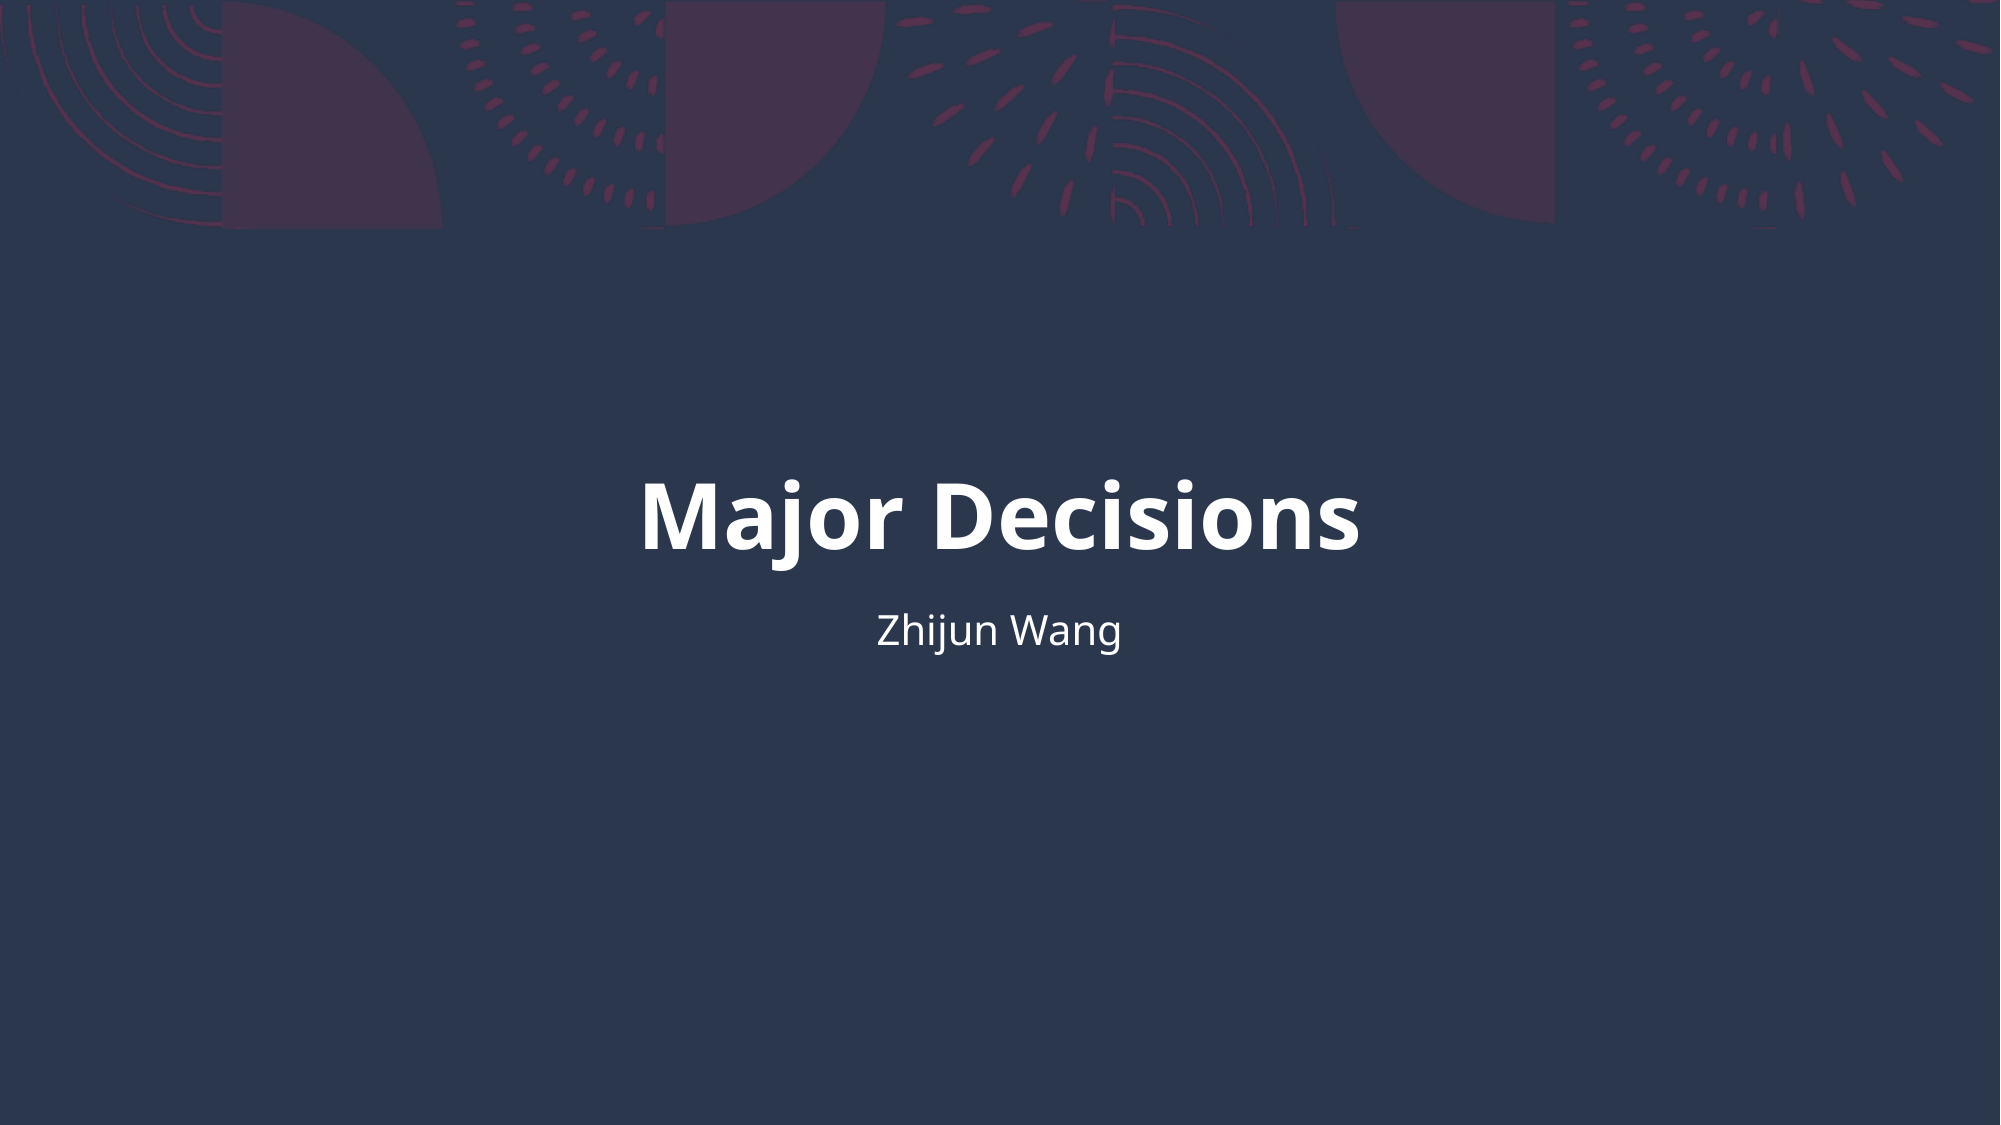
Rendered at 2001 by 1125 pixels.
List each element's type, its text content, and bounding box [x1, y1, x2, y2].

title Major Decisions [249, 184, 1750, 576]
subtitle Zhijun Wang [249, 590, 1750, 863]
